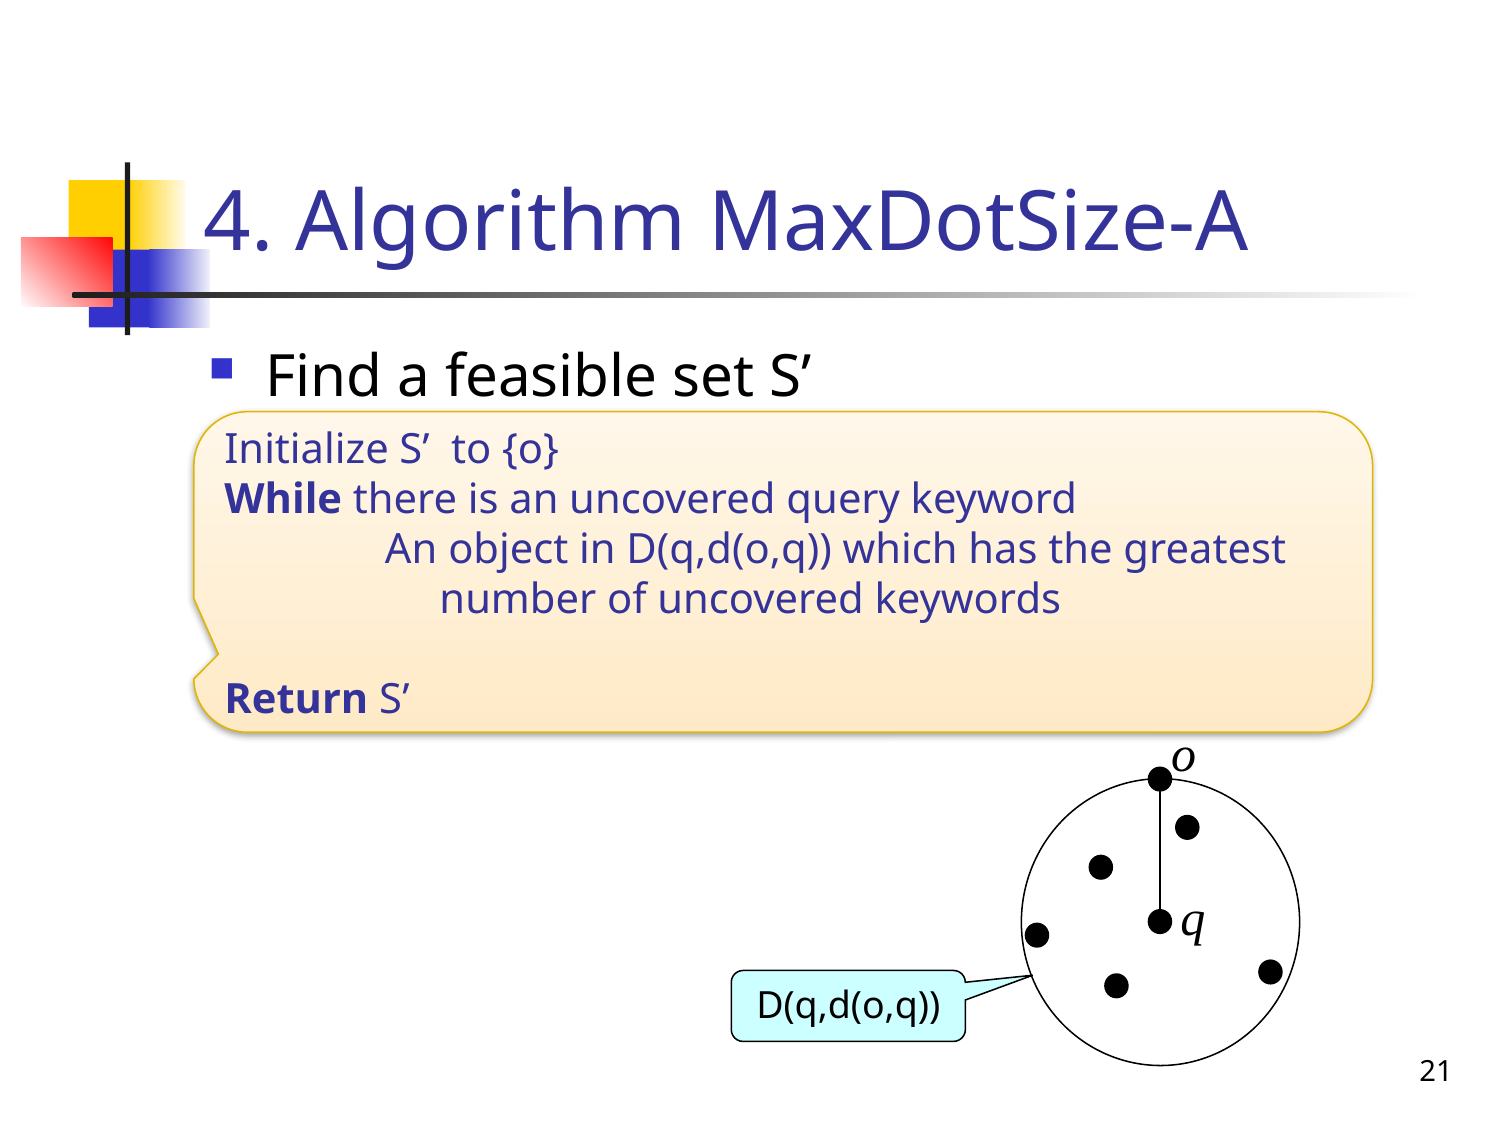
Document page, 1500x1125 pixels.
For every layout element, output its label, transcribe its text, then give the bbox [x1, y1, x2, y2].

slide_number 21 [1155, 1024, 1468, 1100]
text_box D(q,d(o,q)) [731, 970, 1016, 1042]
list Find a feasible set S’ [193, 331, 1469, 1006]
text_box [1021, 713, 1300, 1066]
title 4. Algorithm MaxDotSize-A [188, 35, 1468, 275]
